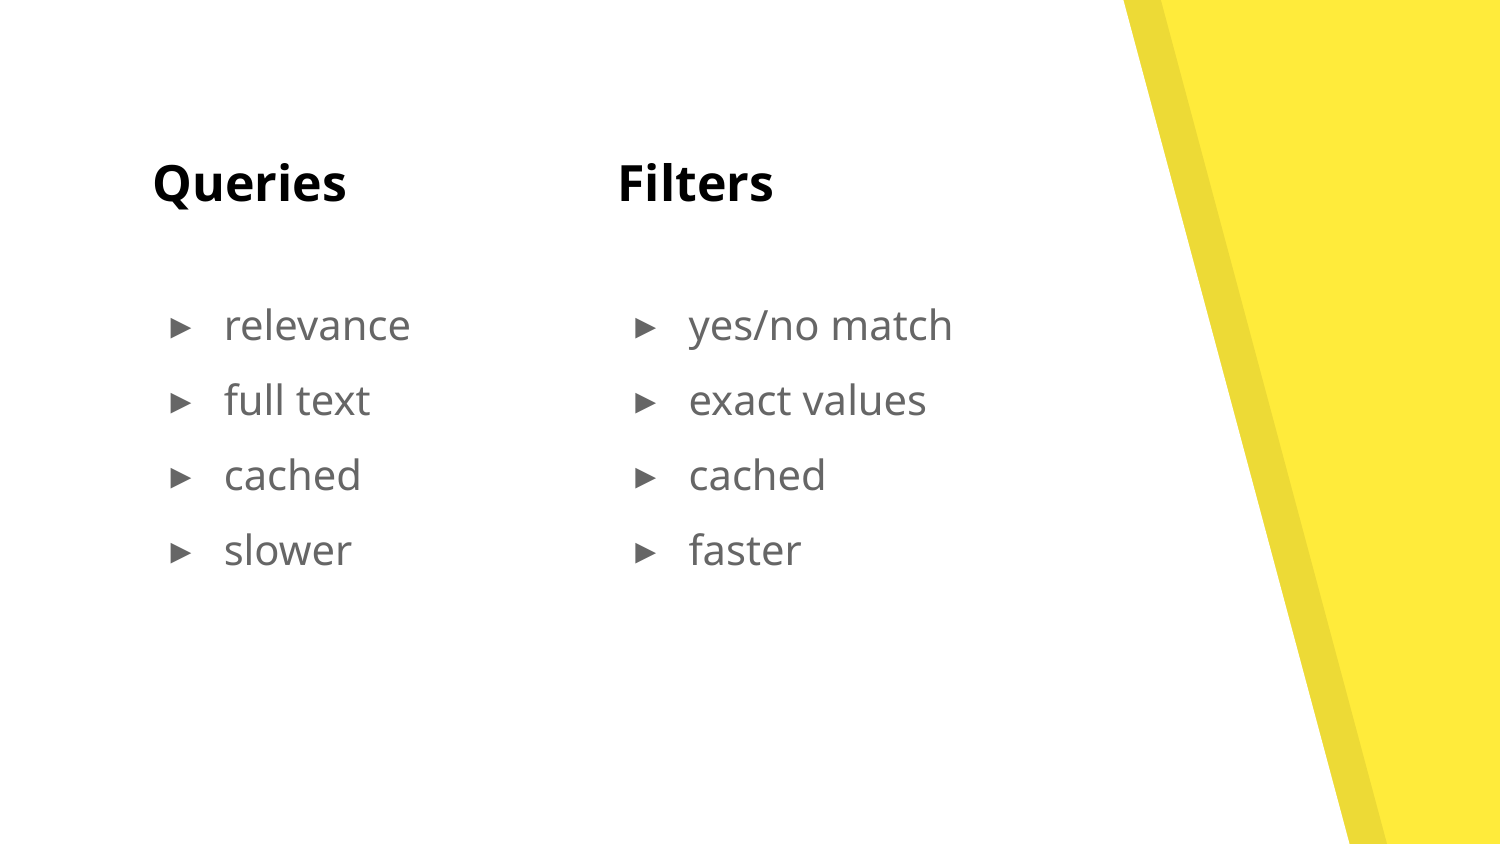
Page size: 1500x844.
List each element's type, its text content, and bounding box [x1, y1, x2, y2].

title Queries [137, 159, 577, 227]
text_box Filters [602, 159, 1041, 227]
list relevance full text cached slower [137, 258, 577, 658]
list yes/no match exact values cached faster [602, 258, 1041, 658]
